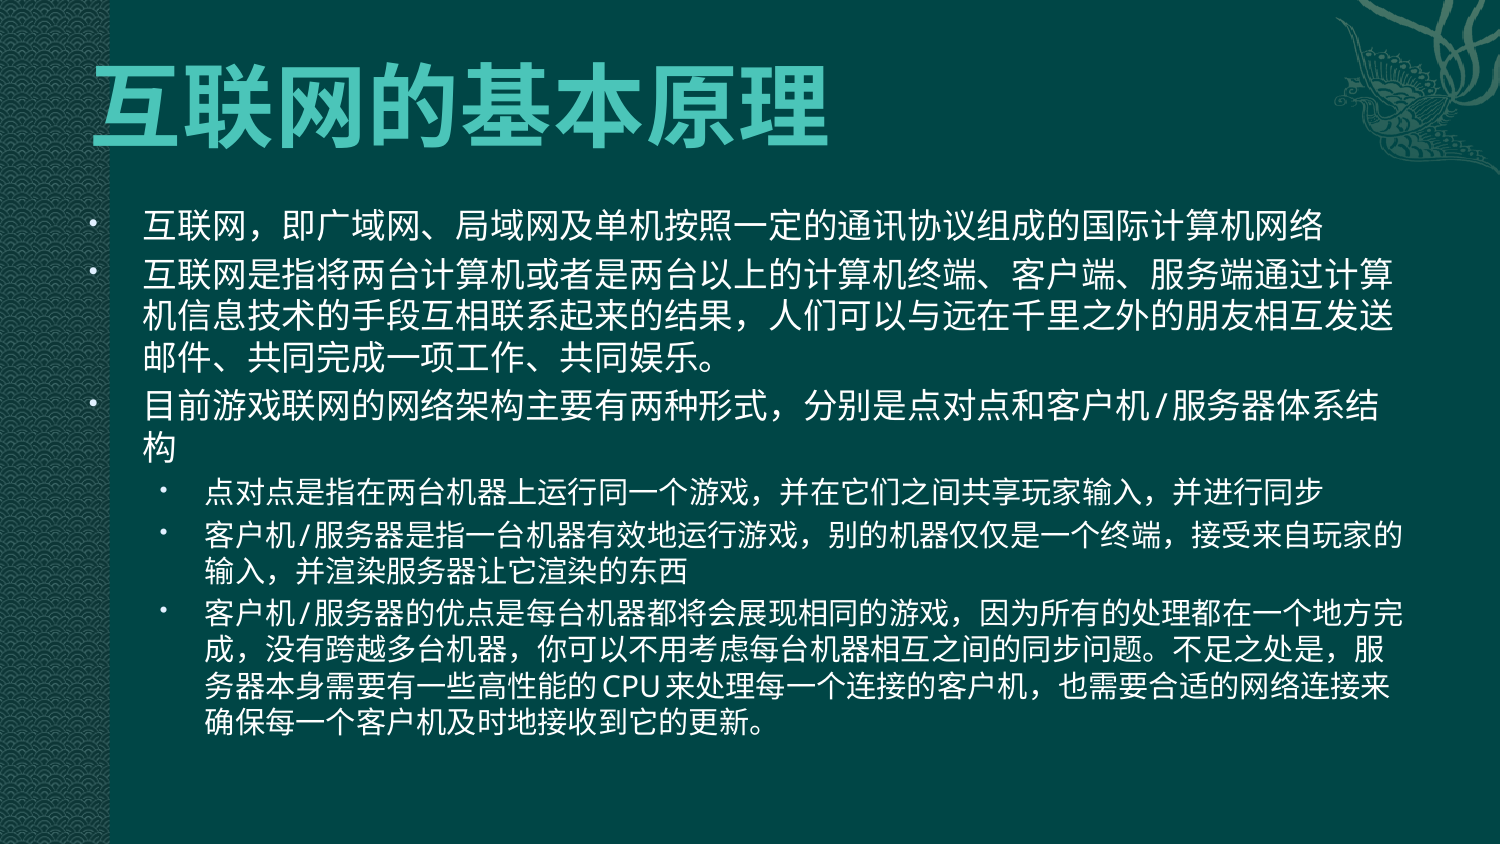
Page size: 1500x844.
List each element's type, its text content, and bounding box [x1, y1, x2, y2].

title 互联网的基本原理 [75, 33, 1351, 175]
picture [0, 0, 110, 844]
list 互联网，即广域网、局域网及单机按照一定的通讯协议组成的国际计算机网络 互联网是指将两台计算机或者是两台以上的计算机终端、客户端、服务端通过计算机信息技术的手段互相联系起来的结果，人们可以与远在千里之外的朋友相互发送邮件、共同完成一项工作、共同娱乐。 目前游戏联网的网络架构主要有两种形式，分别是点对点和客户机/服务器体系结构 点对点是指在两台机器上运行同一个游戏，并在它们之间共享玩家输入，并进行同步 客户机/服务器是指一台机器有效地运行游戏，别的机器仅仅是一个终端，接受来自玩家的输入，并渲染服务器让它渲染的东西 客户机/服务器的优点是每台机器都将会展现相同的游戏，因为所有的处理都在一个地方完成，没有跨越多台机器，你可以不用考虑每台机器相互之间的同步问题。不足之处是，服务器本身需要有一些高性能的CPU来处理每一个连接的客户机，也需要合适的网络连接来确保每一个客户机及时地接收到它的更新。 [75, 196, 1425, 754]
